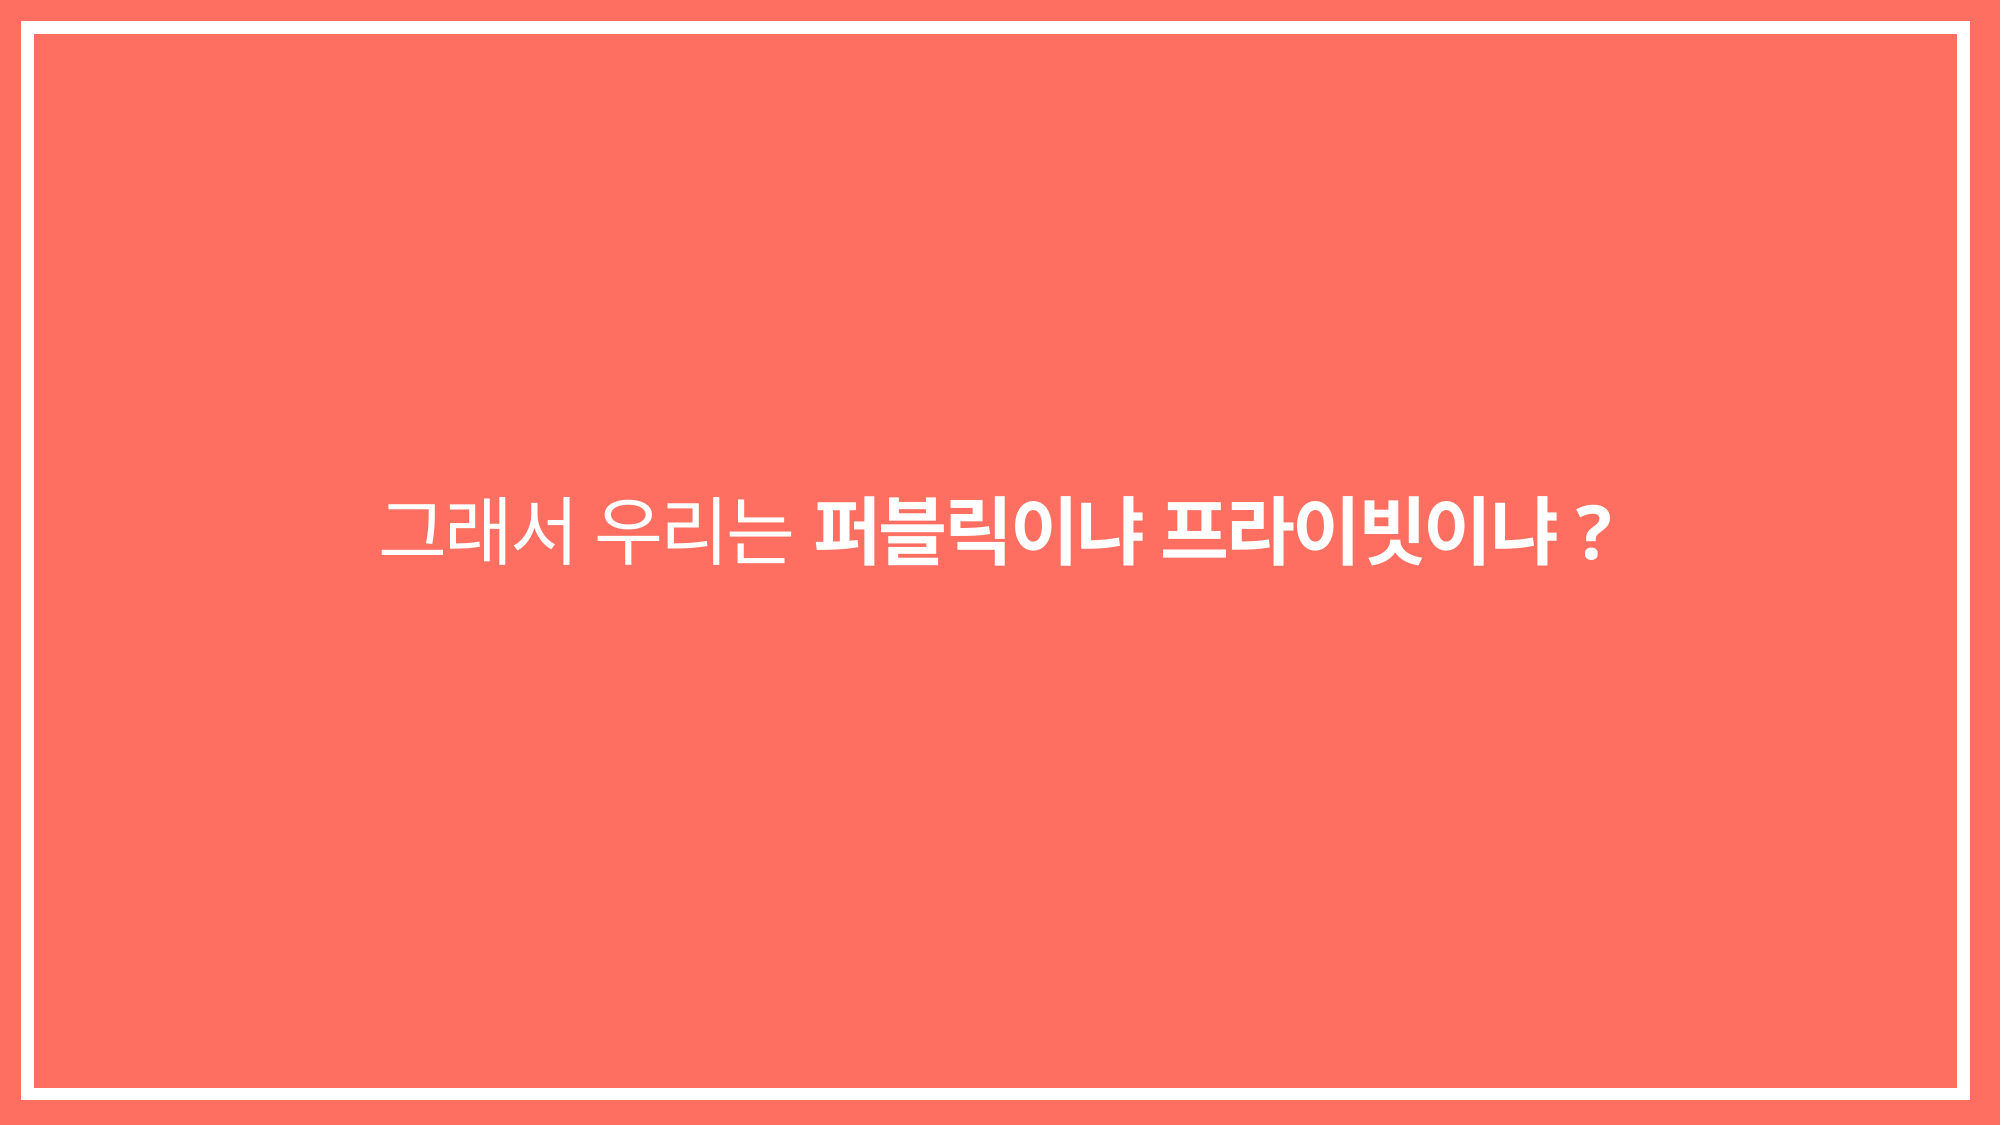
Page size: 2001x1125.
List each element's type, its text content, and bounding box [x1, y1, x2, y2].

text_box [26, 26, 1965, 1095]
text_box 그래서 우리는 퍼블릭이냐 프라이빗이냐? [207, 477, 1784, 583]
